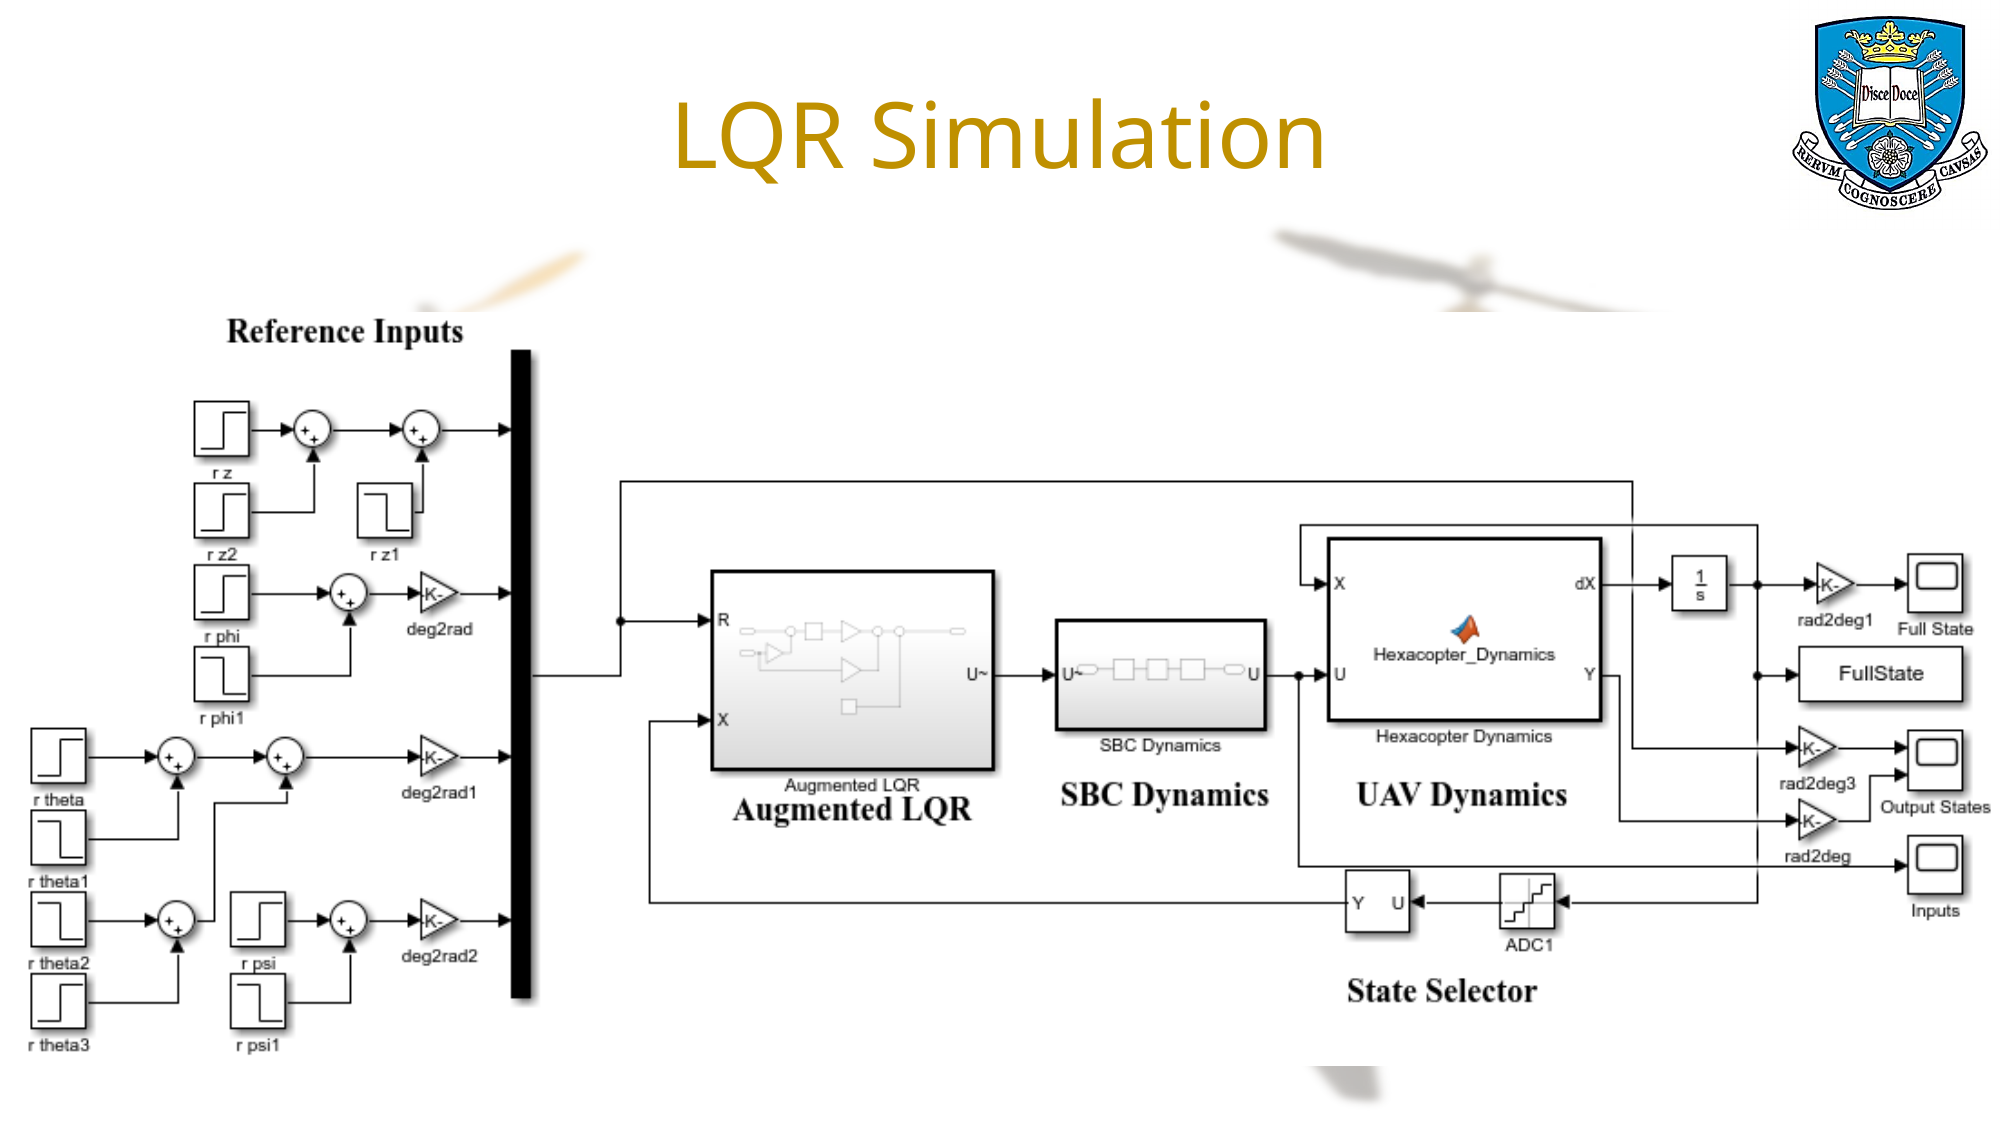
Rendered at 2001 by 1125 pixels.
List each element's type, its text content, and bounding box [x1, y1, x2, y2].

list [0, 312, 2000, 1066]
picture [1839, 50, 1854, 59]
picture [1780, 0, 2000, 230]
title LQR Simulation [137, 59, 1863, 219]
